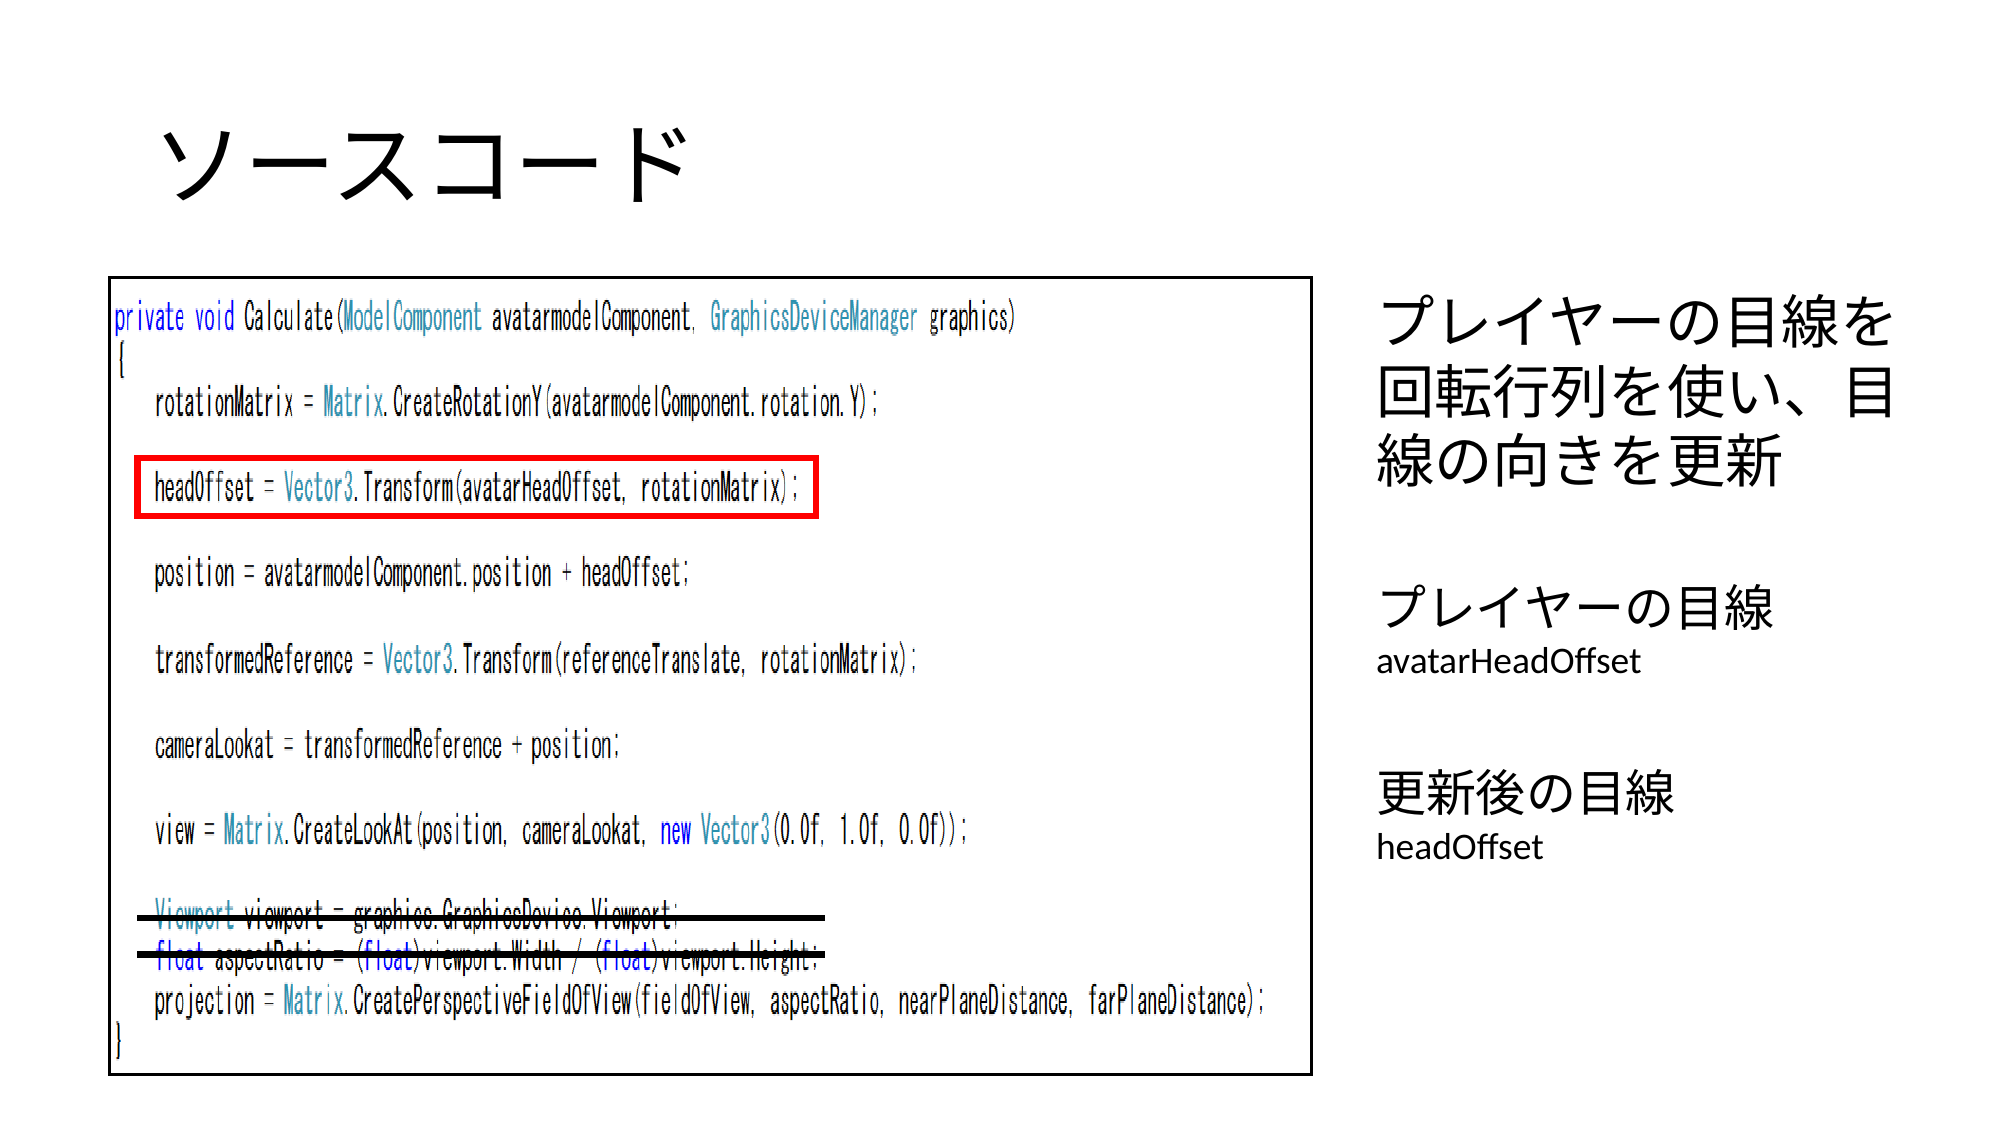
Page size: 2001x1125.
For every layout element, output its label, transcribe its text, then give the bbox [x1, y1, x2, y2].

text_box 更新後の目線 headOffset [1361, 754, 1921, 875]
text_box [109, 276, 1312, 1076]
title ソースコード [137, 59, 1863, 278]
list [91, 295, 1278, 1075]
text_box プレイヤーの目線avatarHeadOffset [1361, 568, 1921, 689]
text_box プレイヤーの目線を回転行列を使い、目線の向きを更新 [1361, 277, 1946, 502]
